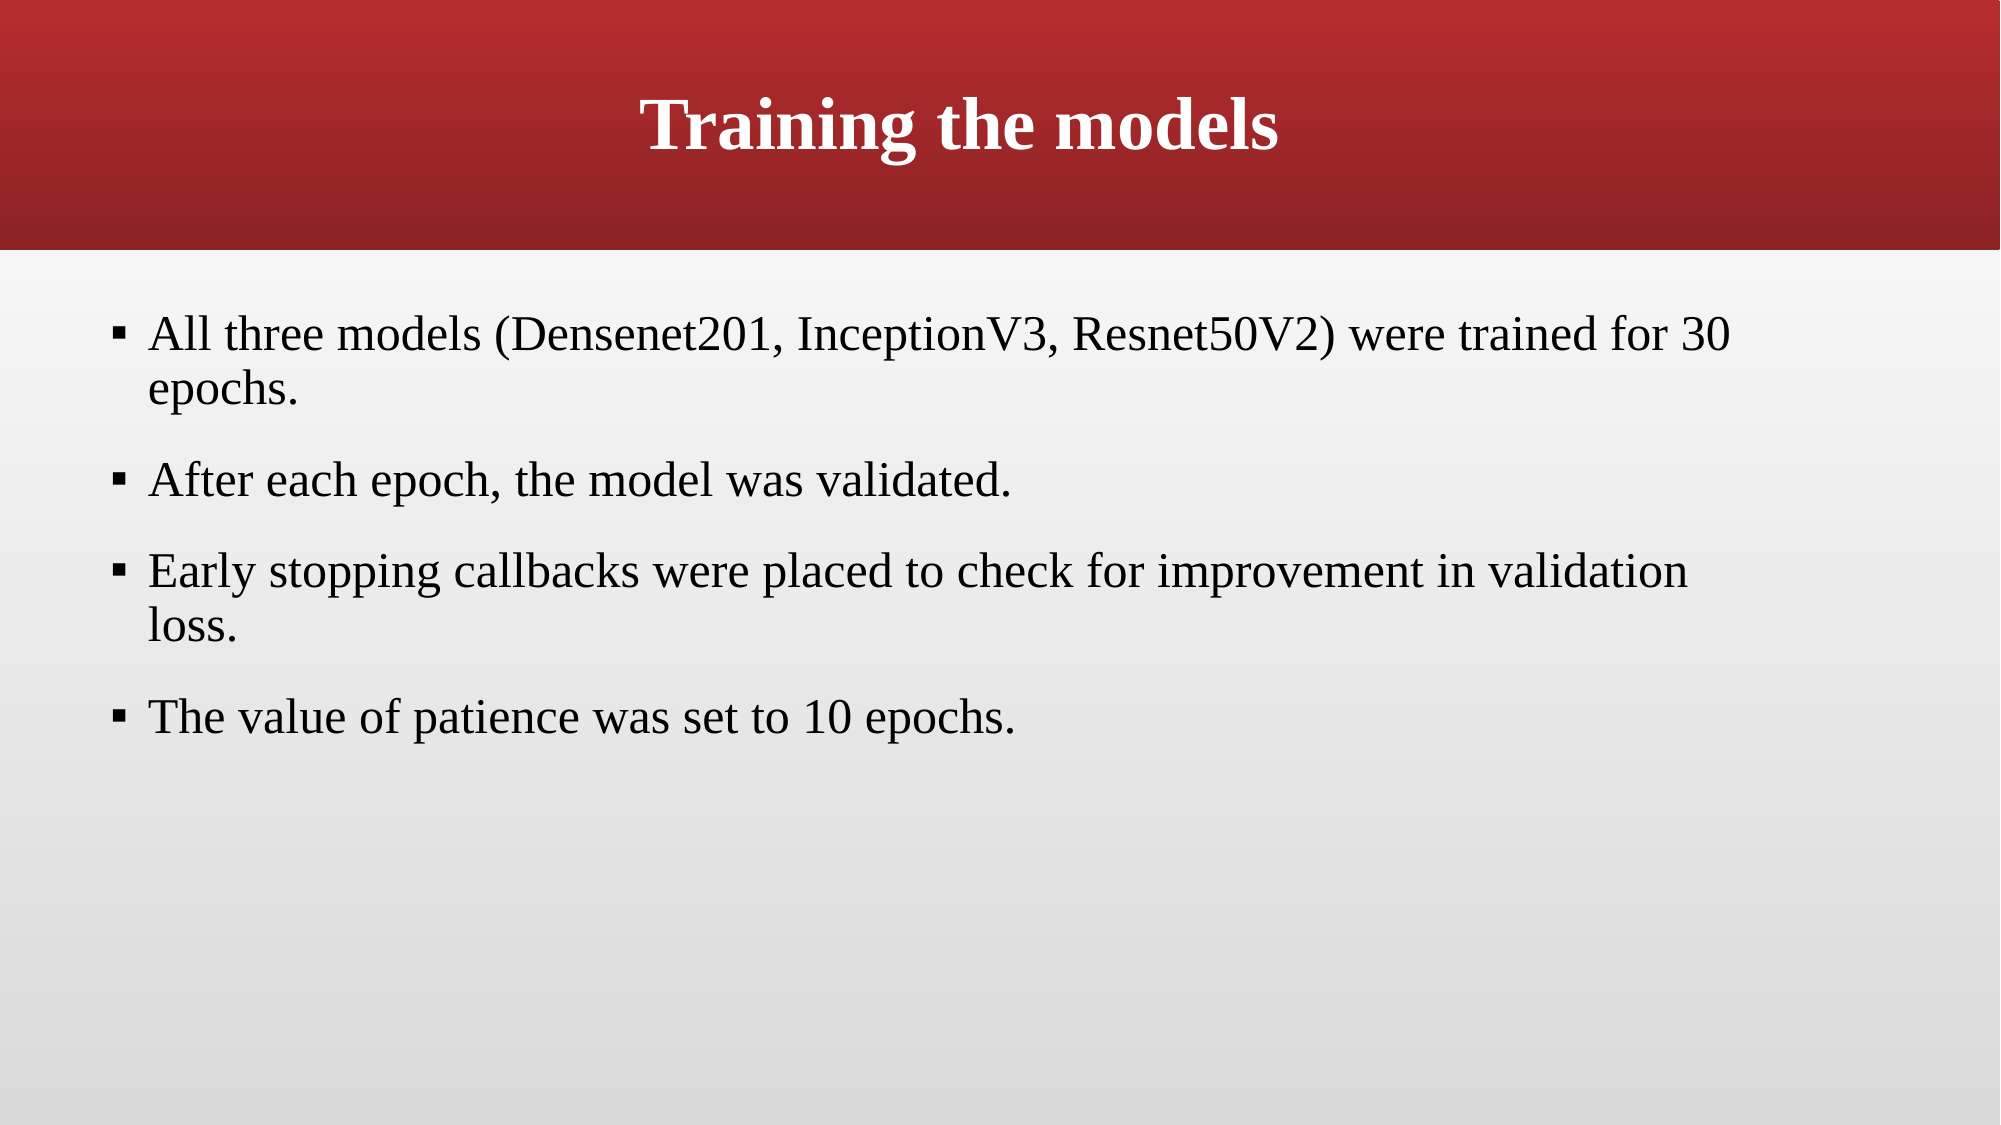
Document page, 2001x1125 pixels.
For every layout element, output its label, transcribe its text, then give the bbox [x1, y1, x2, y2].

list All three models (Densenet201, InceptionV3, Resnet50V2) were trained for 30 epochs. After each epoch, the model was validated. Early stopping callbacks were placed to check for improvement in validation loss. The value of patience was set to 10 epochs. [95, 299, 1750, 1050]
title Training the models [95, 16, 1825, 234]
